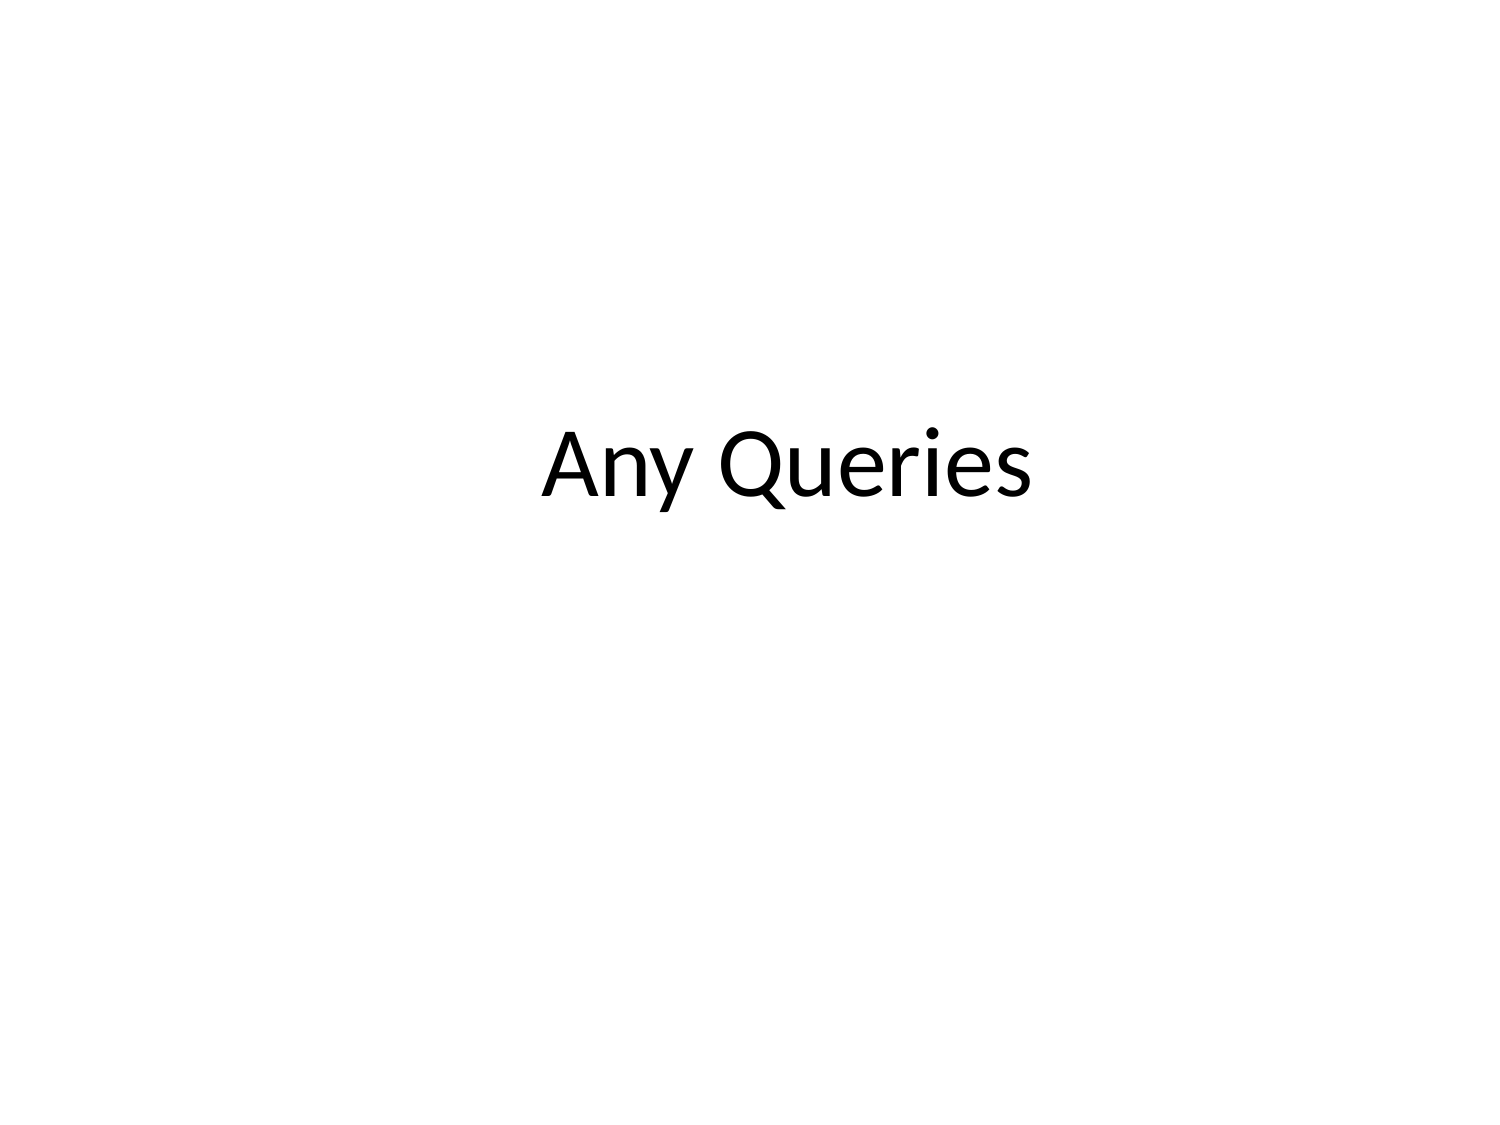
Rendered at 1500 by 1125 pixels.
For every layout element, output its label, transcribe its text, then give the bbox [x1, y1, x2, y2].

list Any Queries [75, 99, 1425, 1005]
